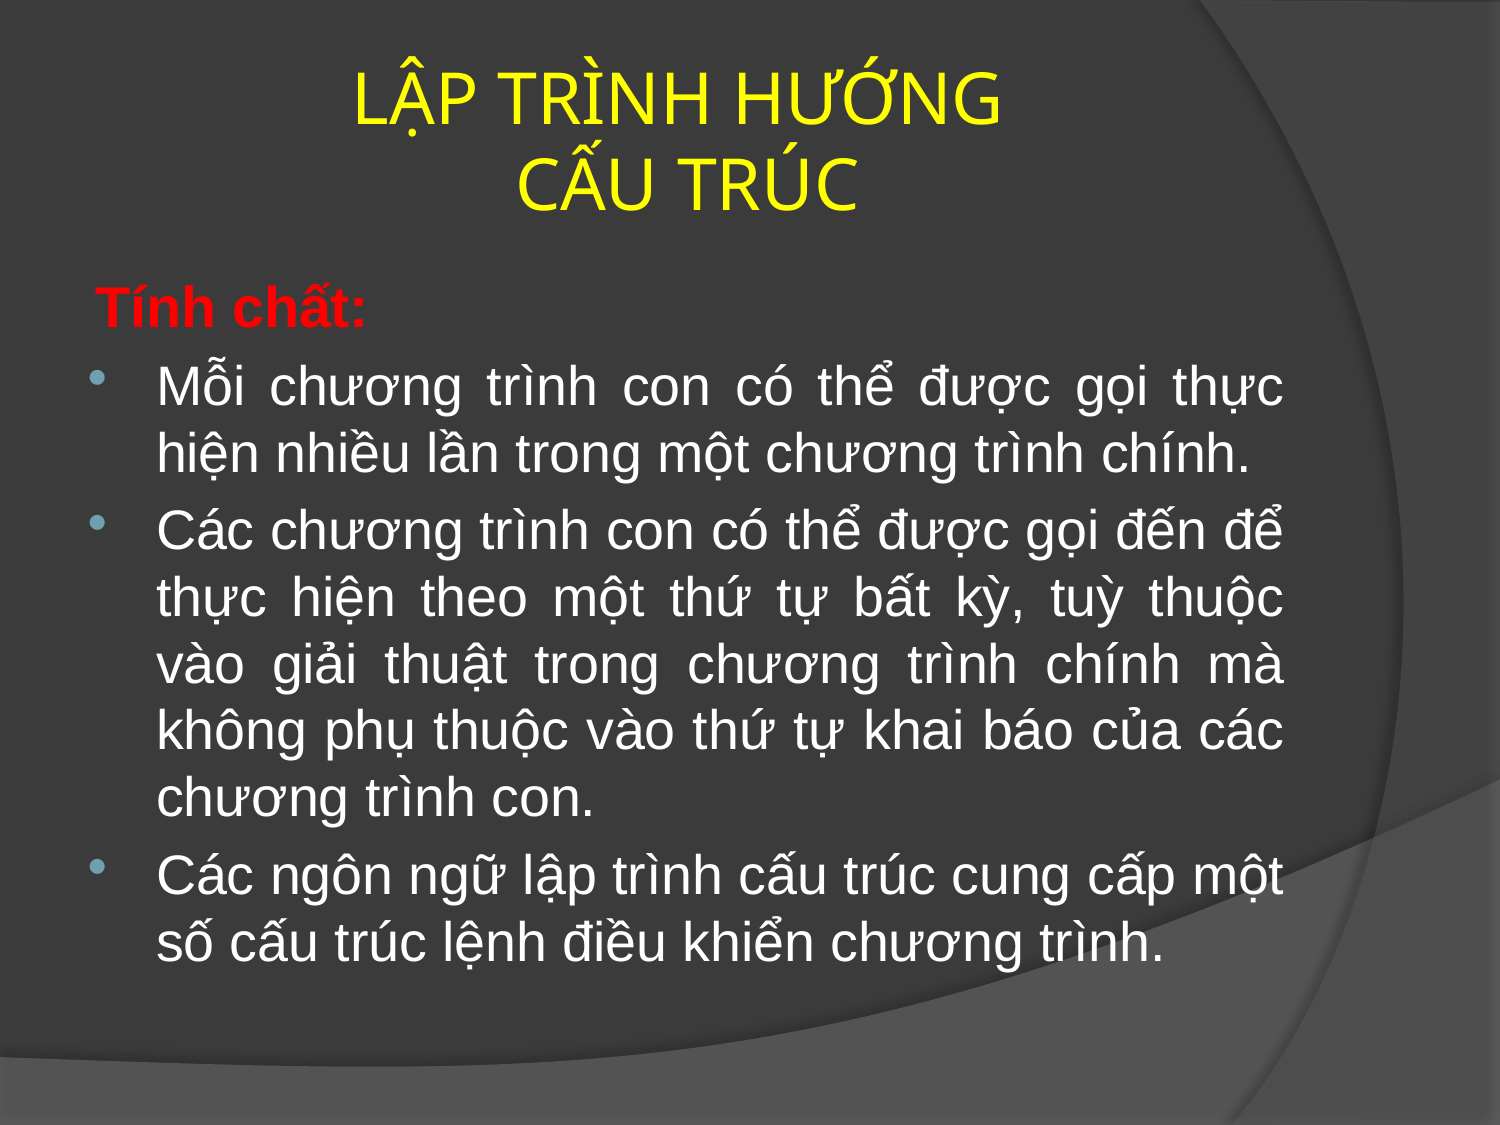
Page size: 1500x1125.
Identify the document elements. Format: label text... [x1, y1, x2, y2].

title LẬP TRÌNH HƯỚNG CẤU TRÚC [75, 45, 1300, 233]
list Tính chất: Mỗi chương trình con có thể được gọi thực hiện nhiều lần trong một chương trình chính. Các chương trình con có thể được gọi đến để thực hiện theo một thứ tự bất kỳ, tuỳ thuộc vào giải thuật trong chương trình chính mà không phụ thuộc vào thứ tự khai báo của các chương trình con. Các ngôn ngữ lập trình cấu trúc cung cấp một số cấu trúc lệnh điều khiển chương trình. [75, 262, 1300, 1005]
